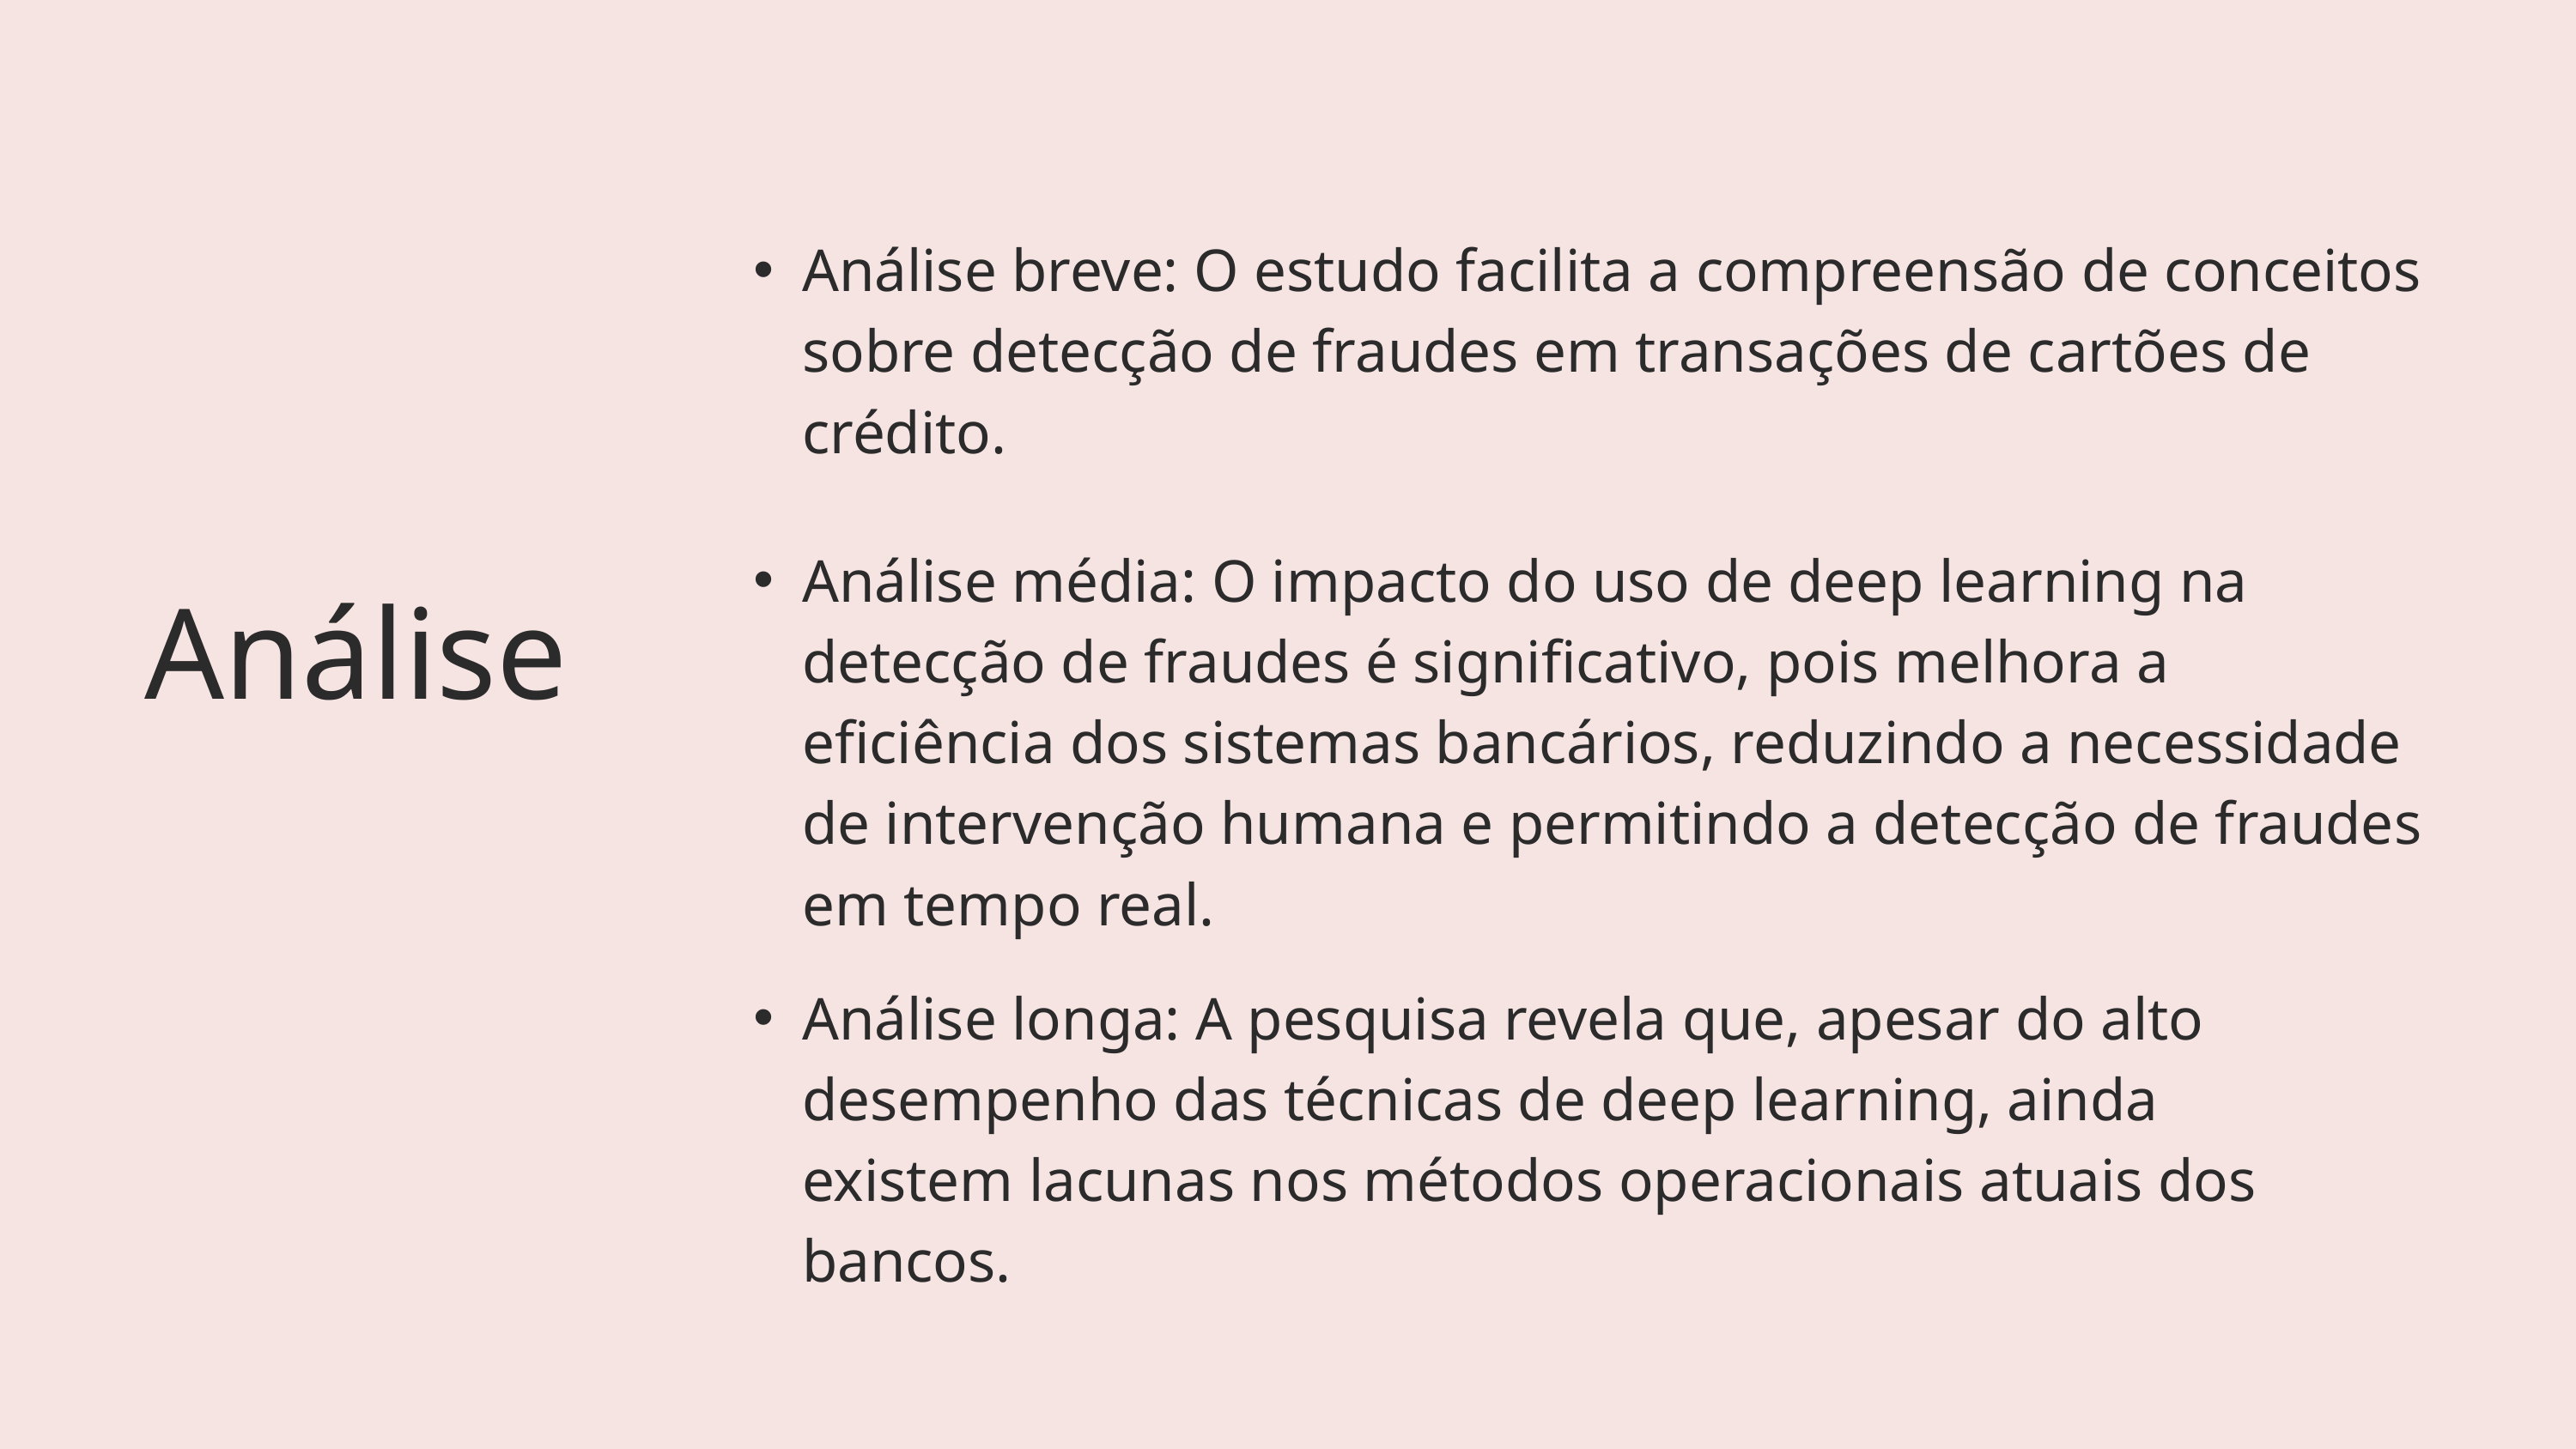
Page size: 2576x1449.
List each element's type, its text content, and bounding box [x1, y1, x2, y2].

text_box Análise [144, 573, 704, 724]
text_box Análise longa: A pesquisa revela que, apesar do alto desempenho das técnicas de deep learning, ainda existem lacunas nos métodos operacionais atuais dos bancos. [703, 970, 2319, 1294]
text_box Análise média: O impacto do uso de deep learning na detecção de fraudes é significativo, pois melhora a eficiência dos sistemas bancários, reduzindo a necessidade de intervenção humana e permitindo a detecção de fraudes em tempo real. [704, 532, 2432, 937]
text_box Análise breve: O estudo facilita a compreensão de conceitos sobre detecção de fraudes em transações de cartões de crédito. [704, 221, 2432, 532]
